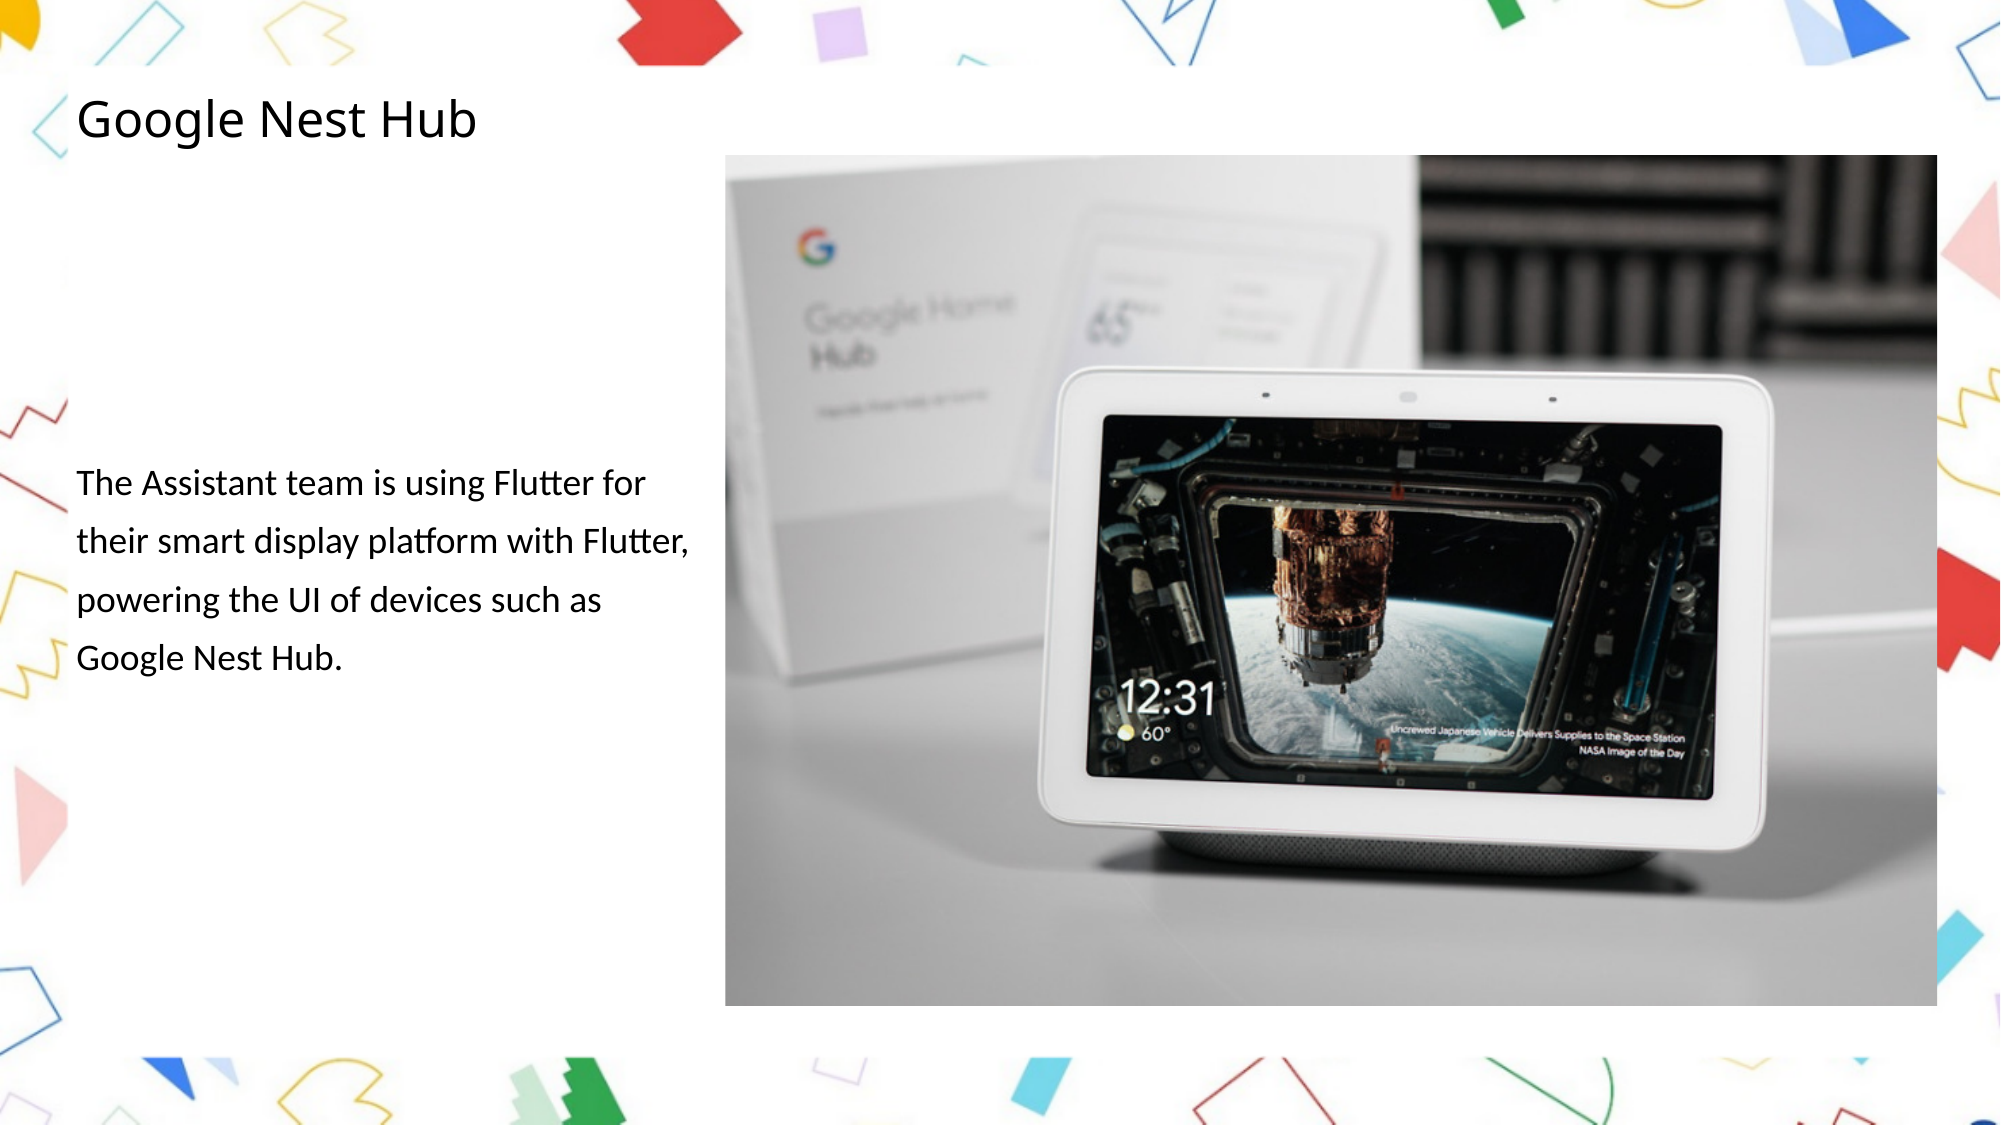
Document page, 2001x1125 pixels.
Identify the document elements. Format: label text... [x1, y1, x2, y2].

text_box The Assistant team is using Flutter for their smart display platform with Flutter, powering the UI of devices such as Google Nest Hub. [61, 437, 725, 686]
title Google Nest Hub [61, 72, 1391, 156]
picture [0, 0, 2001, 1125]
